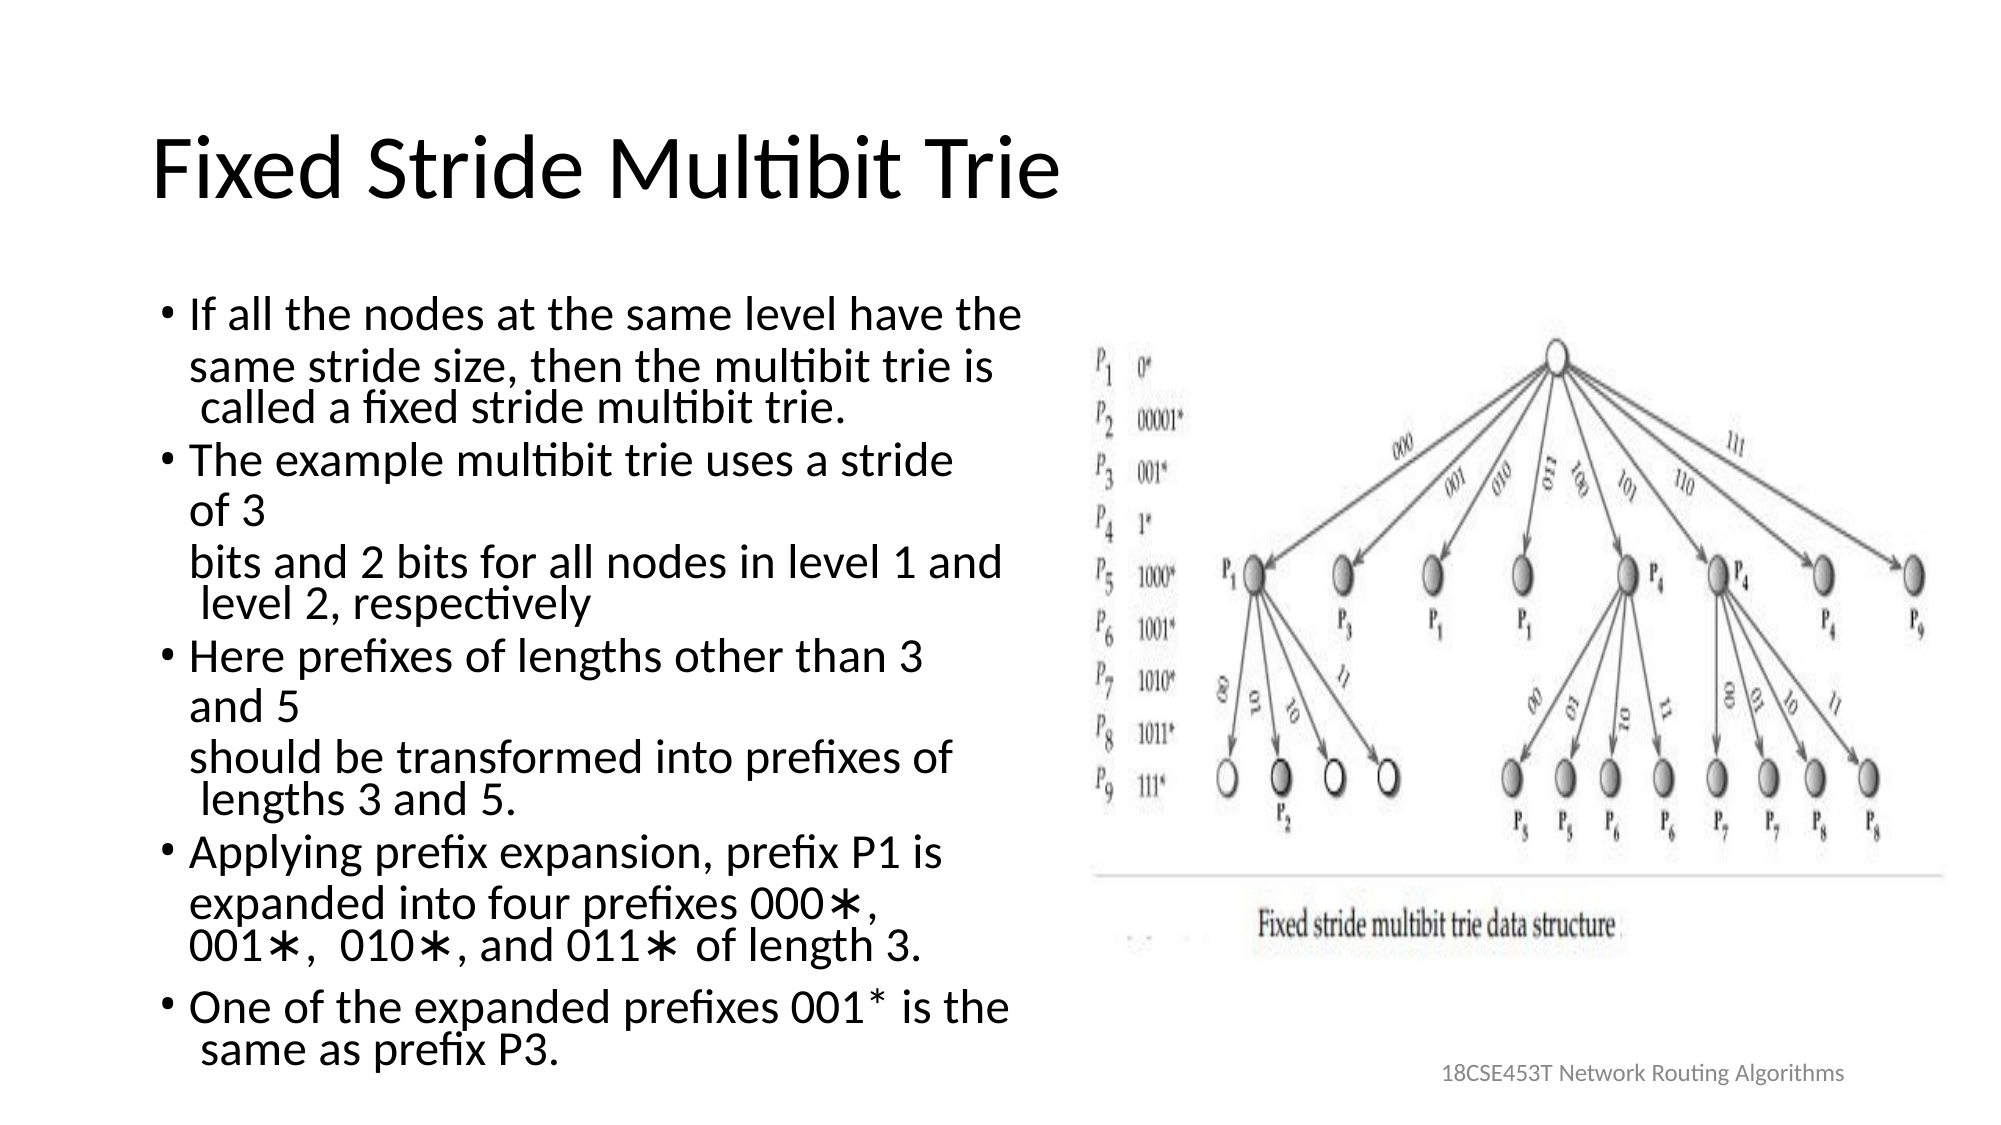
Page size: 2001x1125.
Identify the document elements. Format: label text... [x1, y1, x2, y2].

title Fixed Stride Multibit Trie [149, 104, 1073, 295]
footer 18CSE453T Network Routing Algorithms [1438, 1060, 1850, 1125]
picture [1090, 319, 1948, 961]
text_box If all the nodes at the same level have the same stride size, then the multibit trie is called a fixed stride multibit trie. The example multibit trie uses a stride of 3 bits and 2 bits for all nodes in level 1 and level 2, respectively Here prefixes of lengths other than 3 and 5 should be transformed into prefixes of lengths 3 and 5. Applying prefix expansion, prefix P1 is expanded into four prefixes 000∗, 001∗, 010∗, and 011∗ of length 3. One of the expanded prefixes 001* is the same as prefix P3. [156, 287, 1056, 1074]
